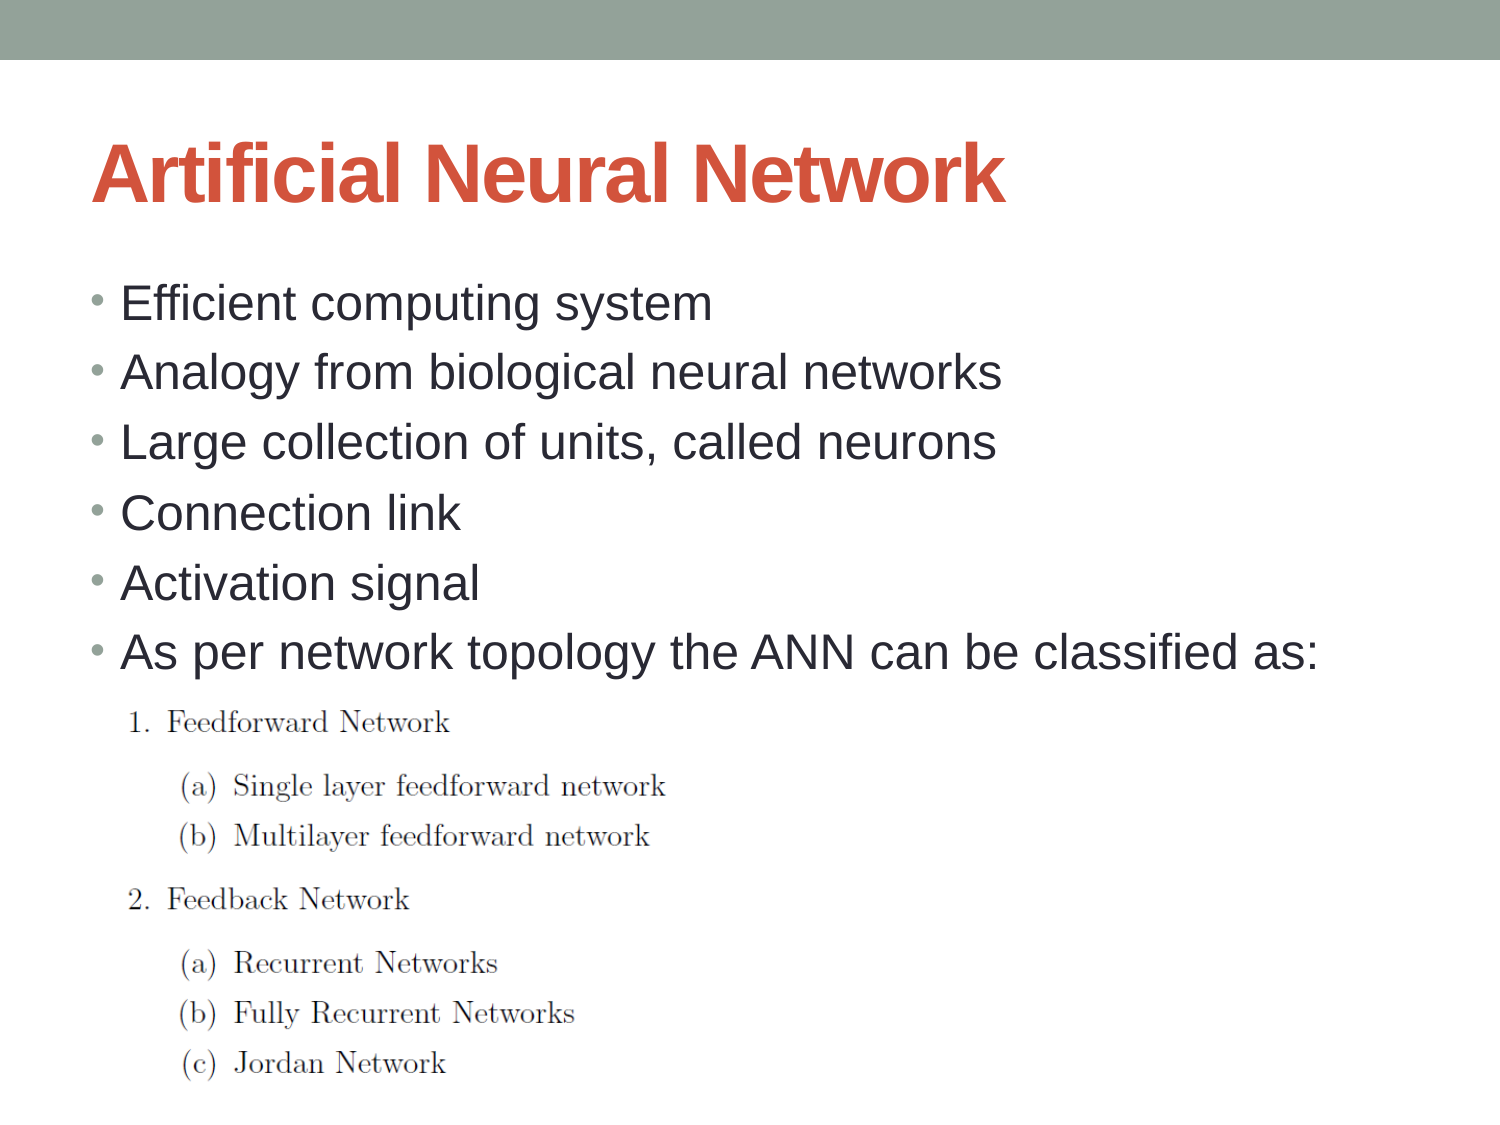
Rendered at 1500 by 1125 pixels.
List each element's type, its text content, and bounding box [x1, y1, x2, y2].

list Efficient computing system Analogy from biological neural networks Large collection of units, called neurons Connection link Activation signal As per network topology the ANN can be classified as: [75, 262, 1425, 1063]
picture [89, 680, 703, 1112]
title Artificial Neural Network [75, 87, 1425, 250]
